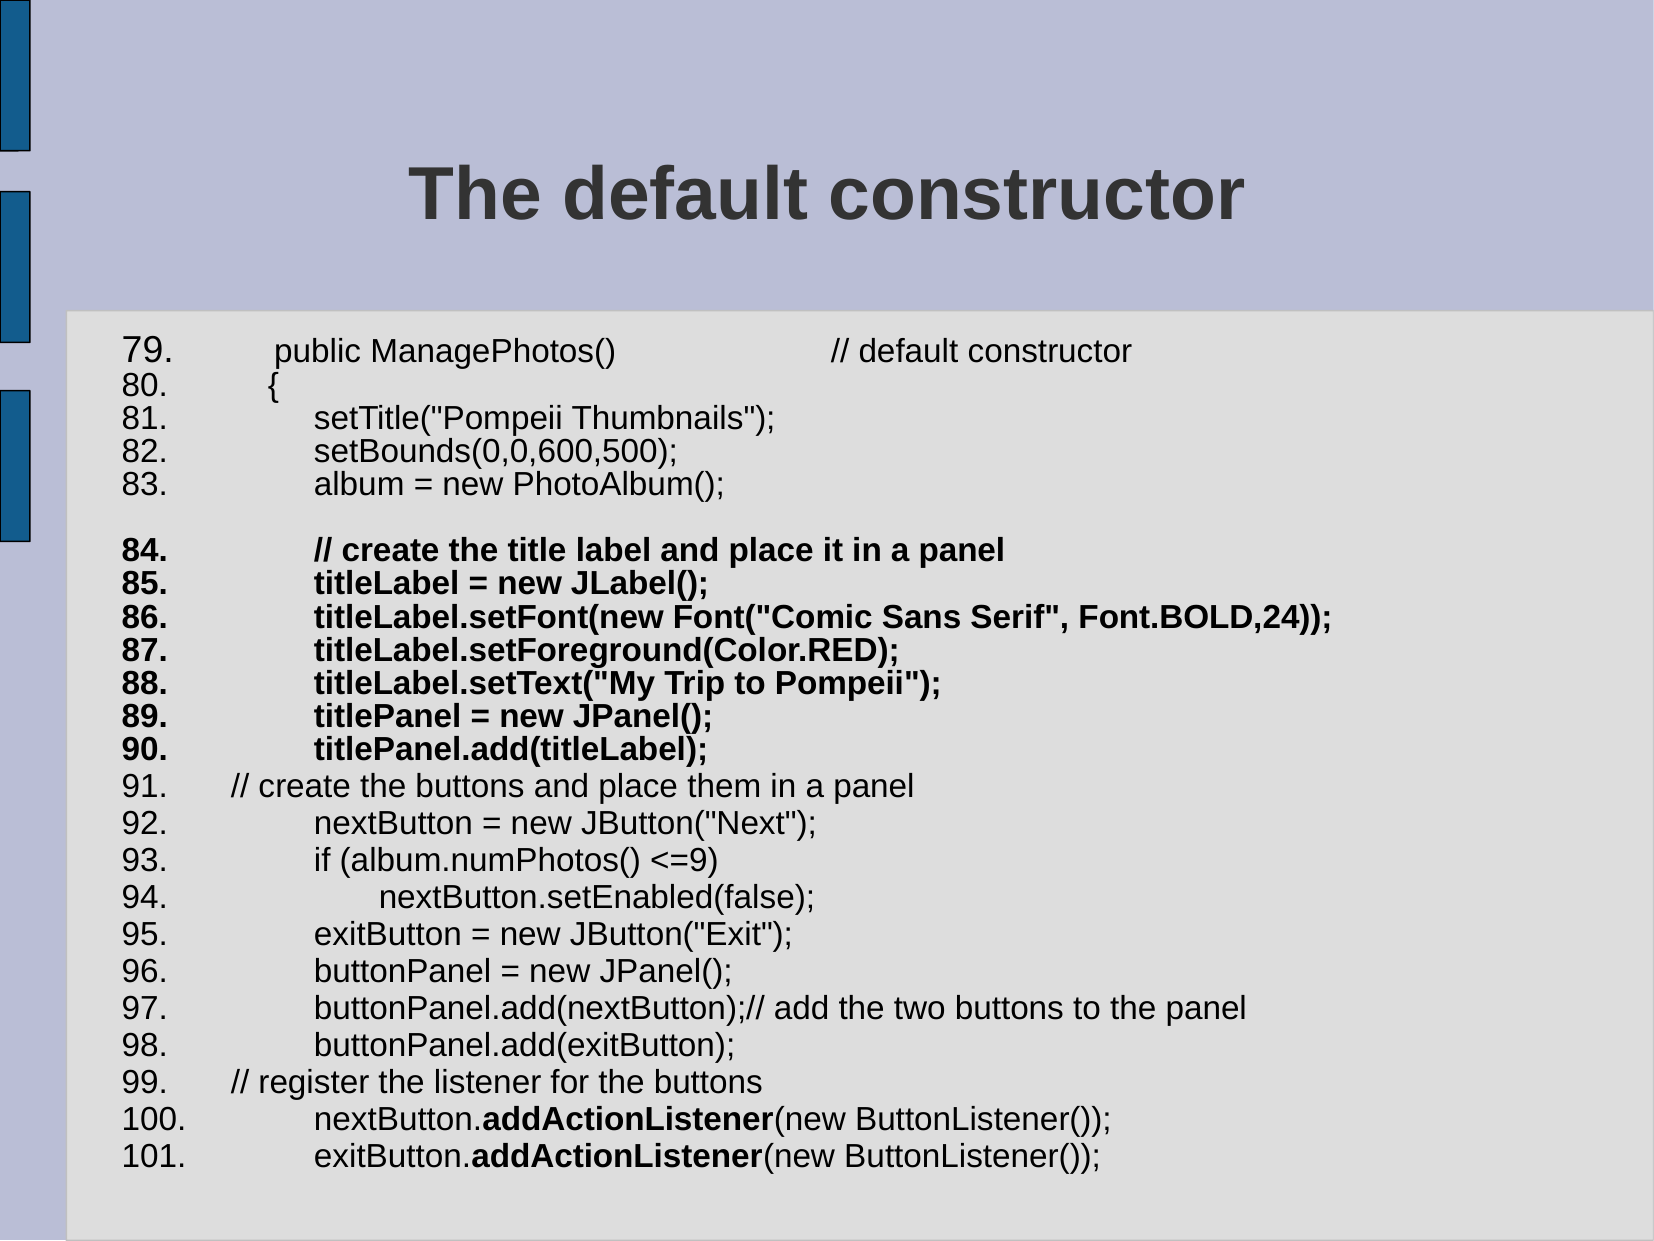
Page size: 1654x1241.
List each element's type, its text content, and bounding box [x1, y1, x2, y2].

list public ManagePhotos() // default constructor { setTitle("Pompeii Thumbnails"); setBounds(0,0,600,500); album = new PhotoAlbum(); // create the title label and place it in a panel titleLabel = new JLabel(); titleLabel.setFont(new Font("Comic Sans Serif", Font.BOLD,24)); titleLabel.setForeground(Color.RED); titleLabel.setText("My Trip to Pompeii"); titlePanel = new JPanel(); titlePanel.add(titleLabel); // create the buttons and place them in a panel nextButton = new JButton("Next"); if (album.numPhotos() <=9) nextButton.setEnabled(false); exitButton = new JButton("Exit"); buttonPanel = new JPanel(); buttonPanel.add(nextButton);// add the two buttons to the panel buttonPanel.add(exitButton); // register the listener for the buttons nextButton.addActionListener(new ButtonListener()); exitButton.addActionListener(new ButtonListener()); [121, 332, 1603, 1183]
title The default constructor [121, 90, 1534, 299]
